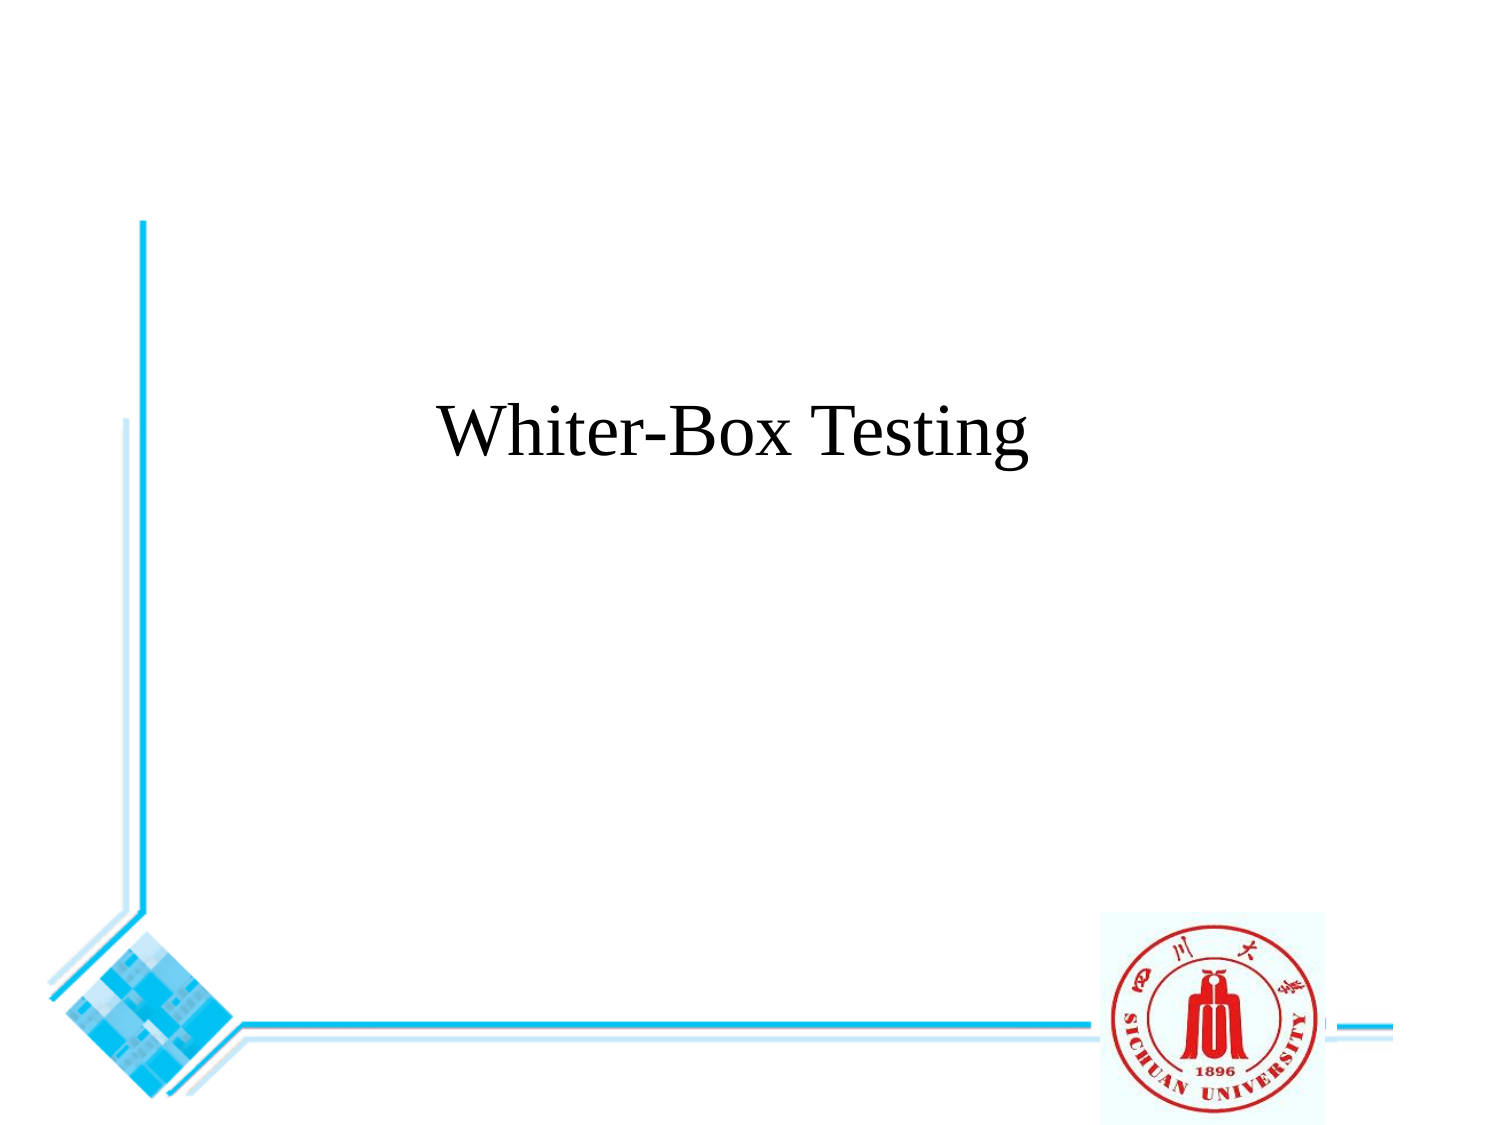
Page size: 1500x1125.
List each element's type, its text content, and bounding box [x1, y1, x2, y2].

title Whiter-Box Testing [421, 373, 1176, 461]
picture [35, 209, 1393, 1125]
